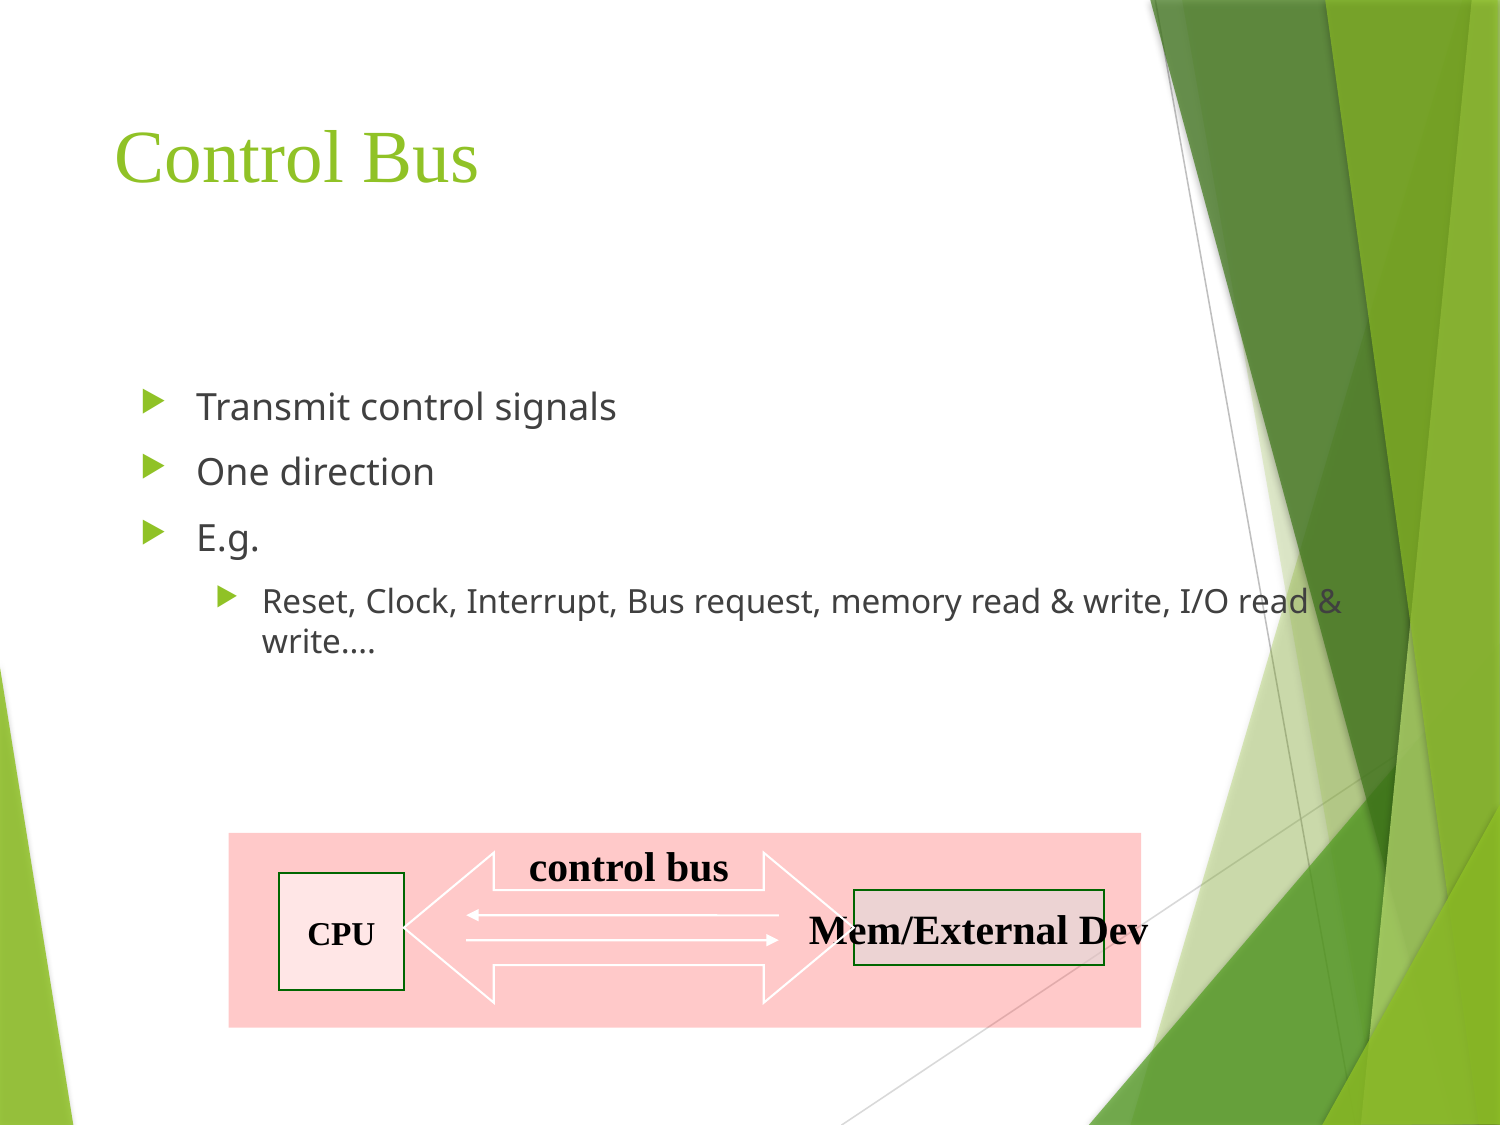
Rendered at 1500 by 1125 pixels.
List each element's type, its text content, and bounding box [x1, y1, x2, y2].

text_box [466, 934, 779, 947]
list Transmit control signals One direction E.g. Reset, Clock, Interrupt, Bus request, memory read & write, I/O read & write…. [125, 375, 1463, 963]
text_box [403, 852, 854, 1003]
text_box [466, 909, 779, 922]
title Control Bus [99, 99, 1142, 224]
text_box CPU [278, 873, 404, 991]
text_box control bus [541, 827, 717, 890]
text_box [228, 832, 1142, 1028]
text_box Mem/External Dev [853, 890, 1104, 966]
